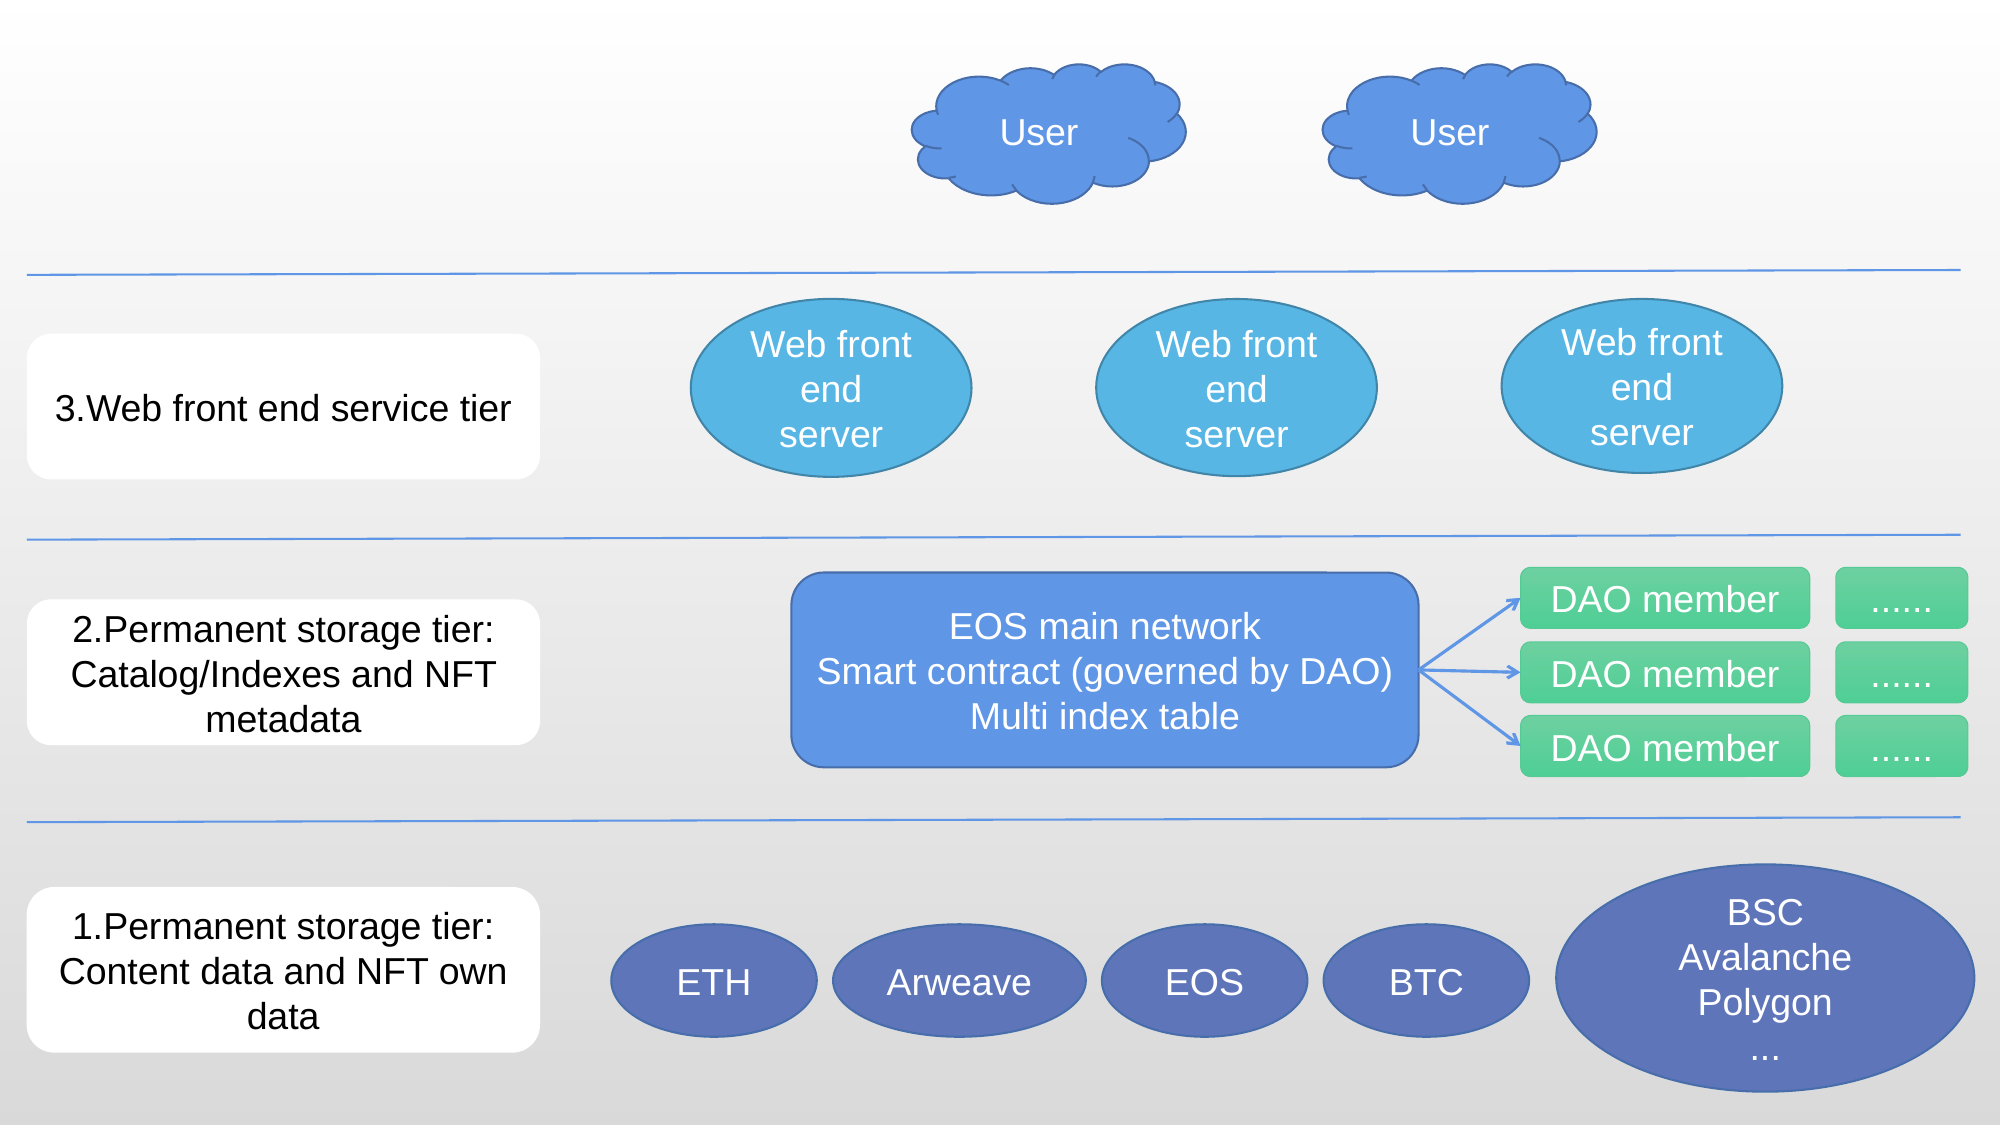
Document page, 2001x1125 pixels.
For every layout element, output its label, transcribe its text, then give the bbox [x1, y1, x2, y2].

text_box EOS [1100, 923, 1309, 1038]
text_box ...... [1835, 714, 1969, 778]
text_box Web front end server [689, 297, 973, 478]
text_box 3.Web front end service tier [25, 332, 542, 481]
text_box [26, 817, 1961, 823]
text_box User [1321, 63, 1598, 205]
text_box ETH [610, 923, 818, 1038]
text_box DAO member [1520, 566, 1811, 629]
text_box User [910, 63, 1187, 205]
text_box EOS main network Smart contract (governed by DAO) Multi index table [790, 571, 1419, 769]
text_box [26, 269, 1961, 275]
text_box Web front end server [1095, 297, 1378, 478]
text_box Arweave [831, 923, 1087, 1038]
text_box DAO member [1520, 714, 1811, 778]
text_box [1418, 669, 1521, 746]
text_box BSC Avalanche Polygon ... [1555, 863, 1976, 1093]
text_box 1.Permanent storage tier: Content data and NFT own data [25, 885, 542, 1054]
text_box Web front end server [1500, 297, 1784, 475]
text_box 2.Permanent storage tier: Catalog/Indexes and NFT metadata [25, 598, 542, 747]
text_box BTC [1322, 923, 1531, 1038]
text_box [1418, 597, 1521, 669]
text_box DAO member [1521, 641, 1811, 704]
text_box ...... [1835, 566, 1969, 629]
text_box ...... [1835, 641, 1969, 704]
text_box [26, 534, 1961, 540]
